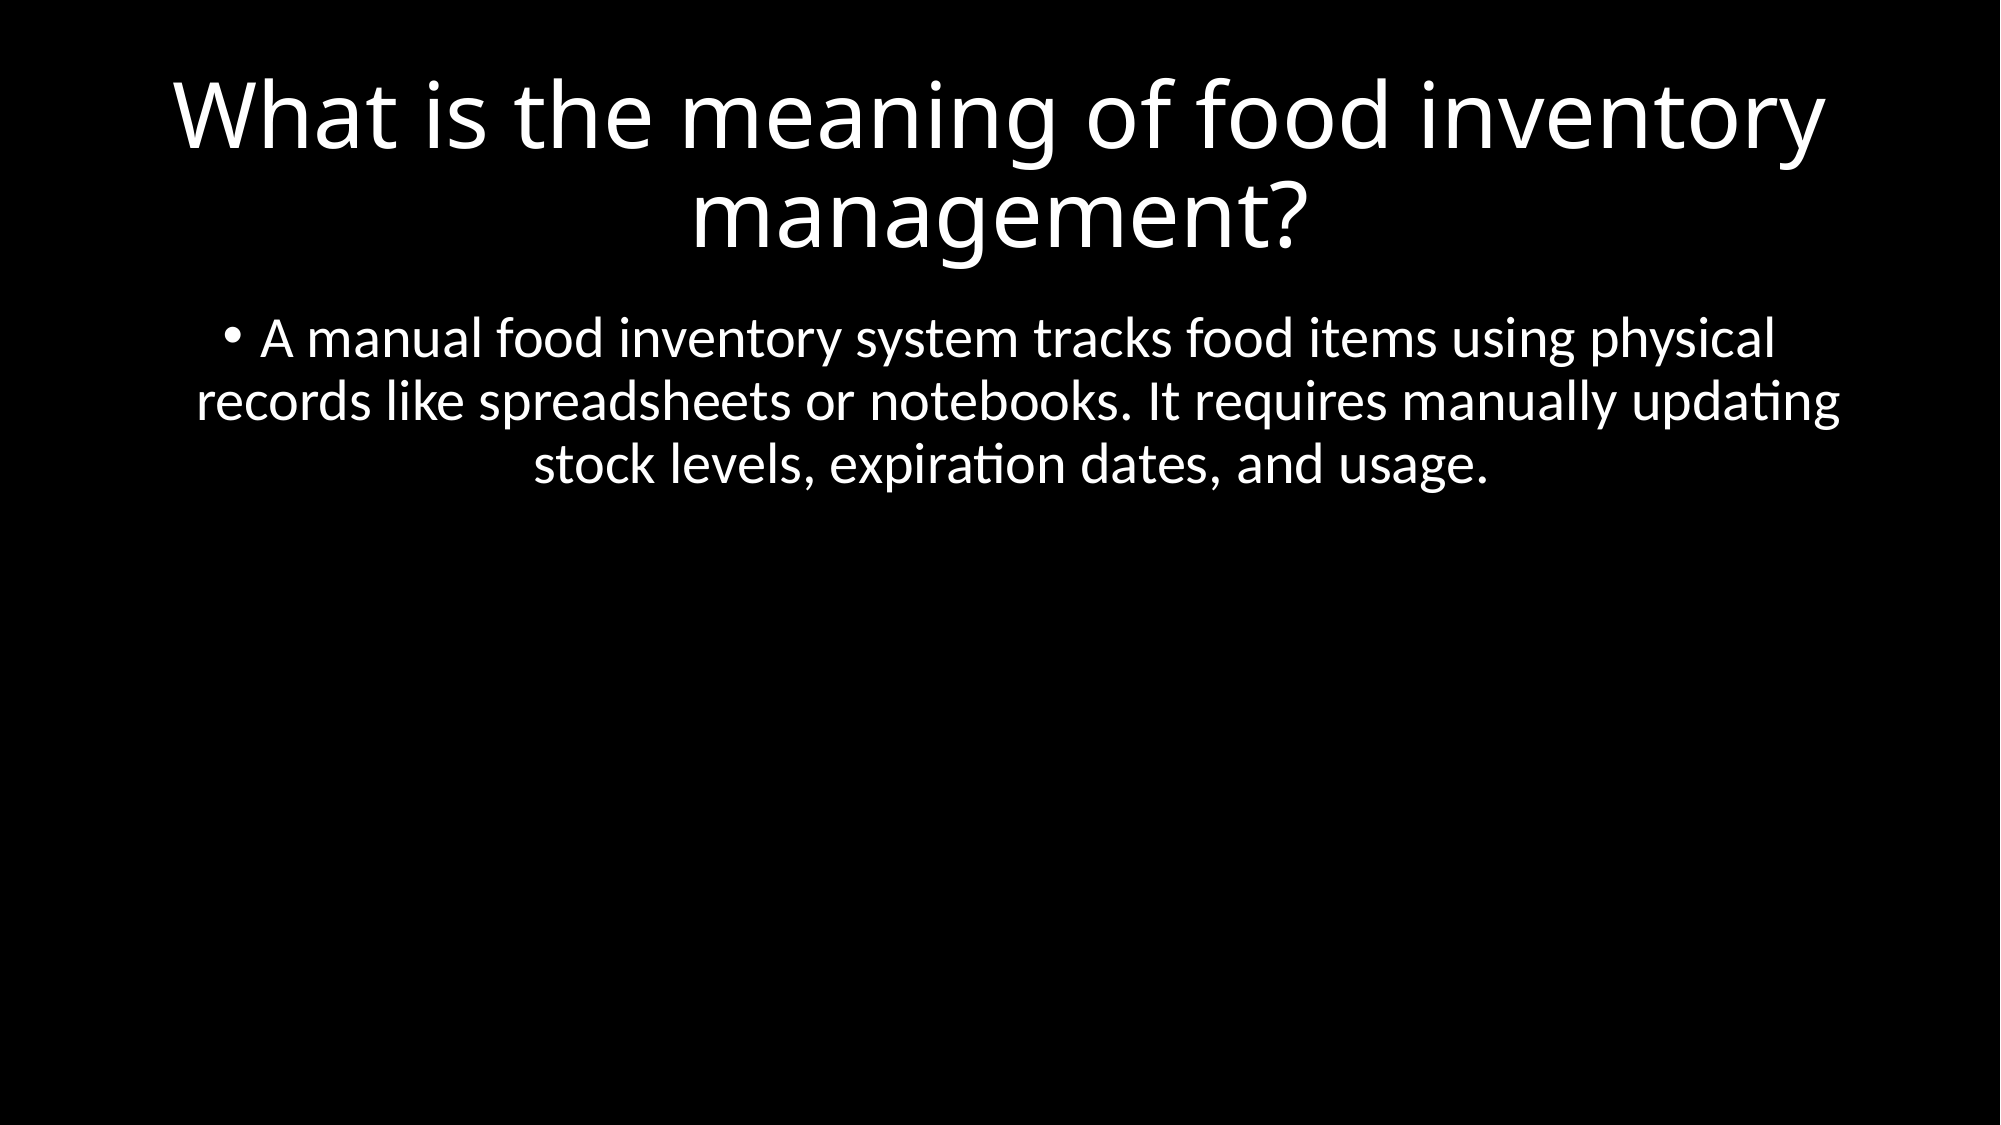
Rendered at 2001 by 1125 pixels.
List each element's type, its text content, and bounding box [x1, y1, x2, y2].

title What is the meaning of food inventory management? [137, 59, 1863, 278]
list A manual food inventory system tracks food items using physical records like spreadsheets or notebooks. It requires manually updating stock levels, expiration dates, and usage. [137, 299, 1863, 1014]
